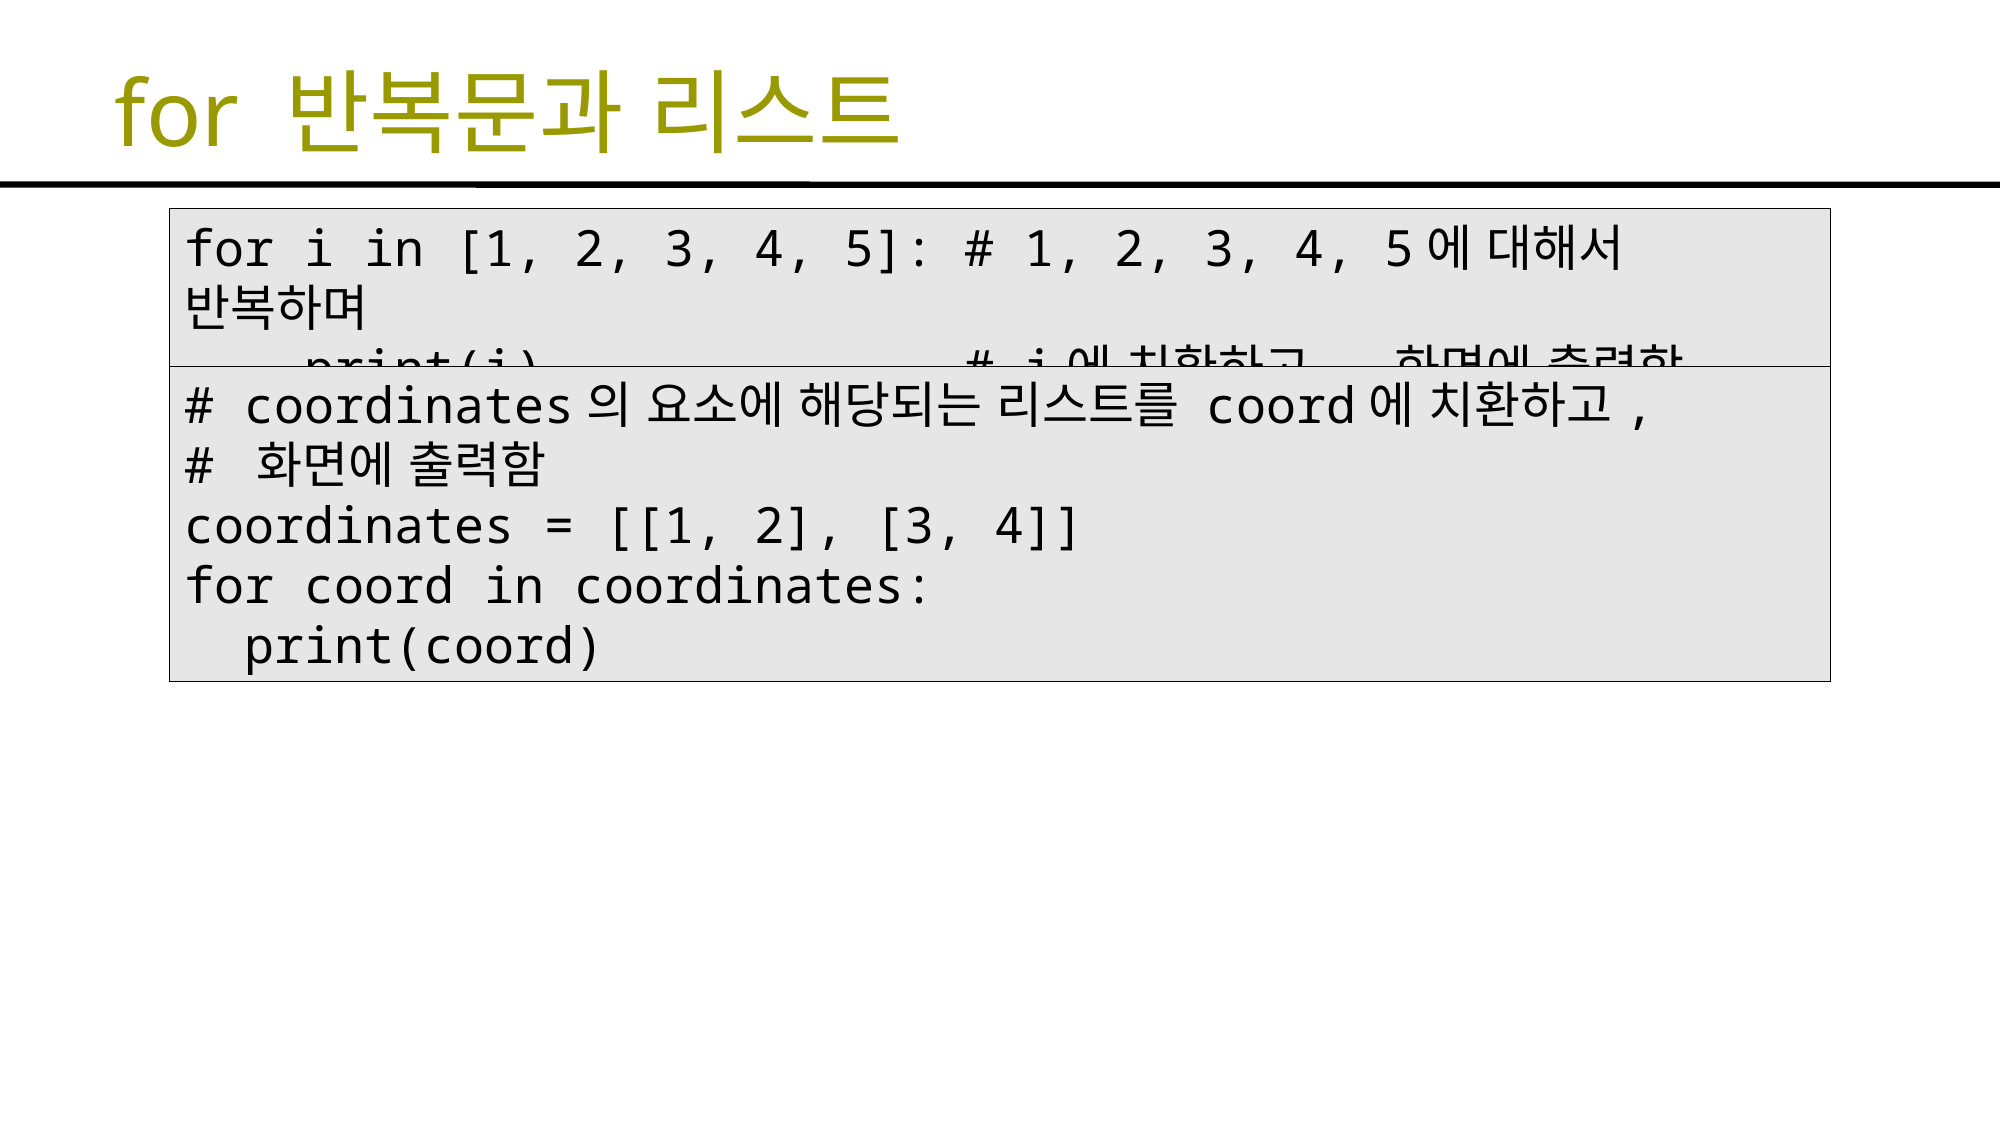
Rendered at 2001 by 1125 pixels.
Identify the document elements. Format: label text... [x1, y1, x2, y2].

title for 반복문과 리스트 [99, 45, 1900, 173]
text_box # coordinates의 요소에 해당되는 리스트를 coord에 치환하고, # 화면에 출력함 coordinates = [[1, 2], [3, 4]] for coord in coordinates: print(coord) [169, 366, 1831, 682]
text_box for i in [1, 2, 3, 4, 5]: # 1, 2, 3, 4, 5에 대해서 반복하며 print(i) # i에 치환하고, 화면에 출력함 [169, 208, 1831, 366]
